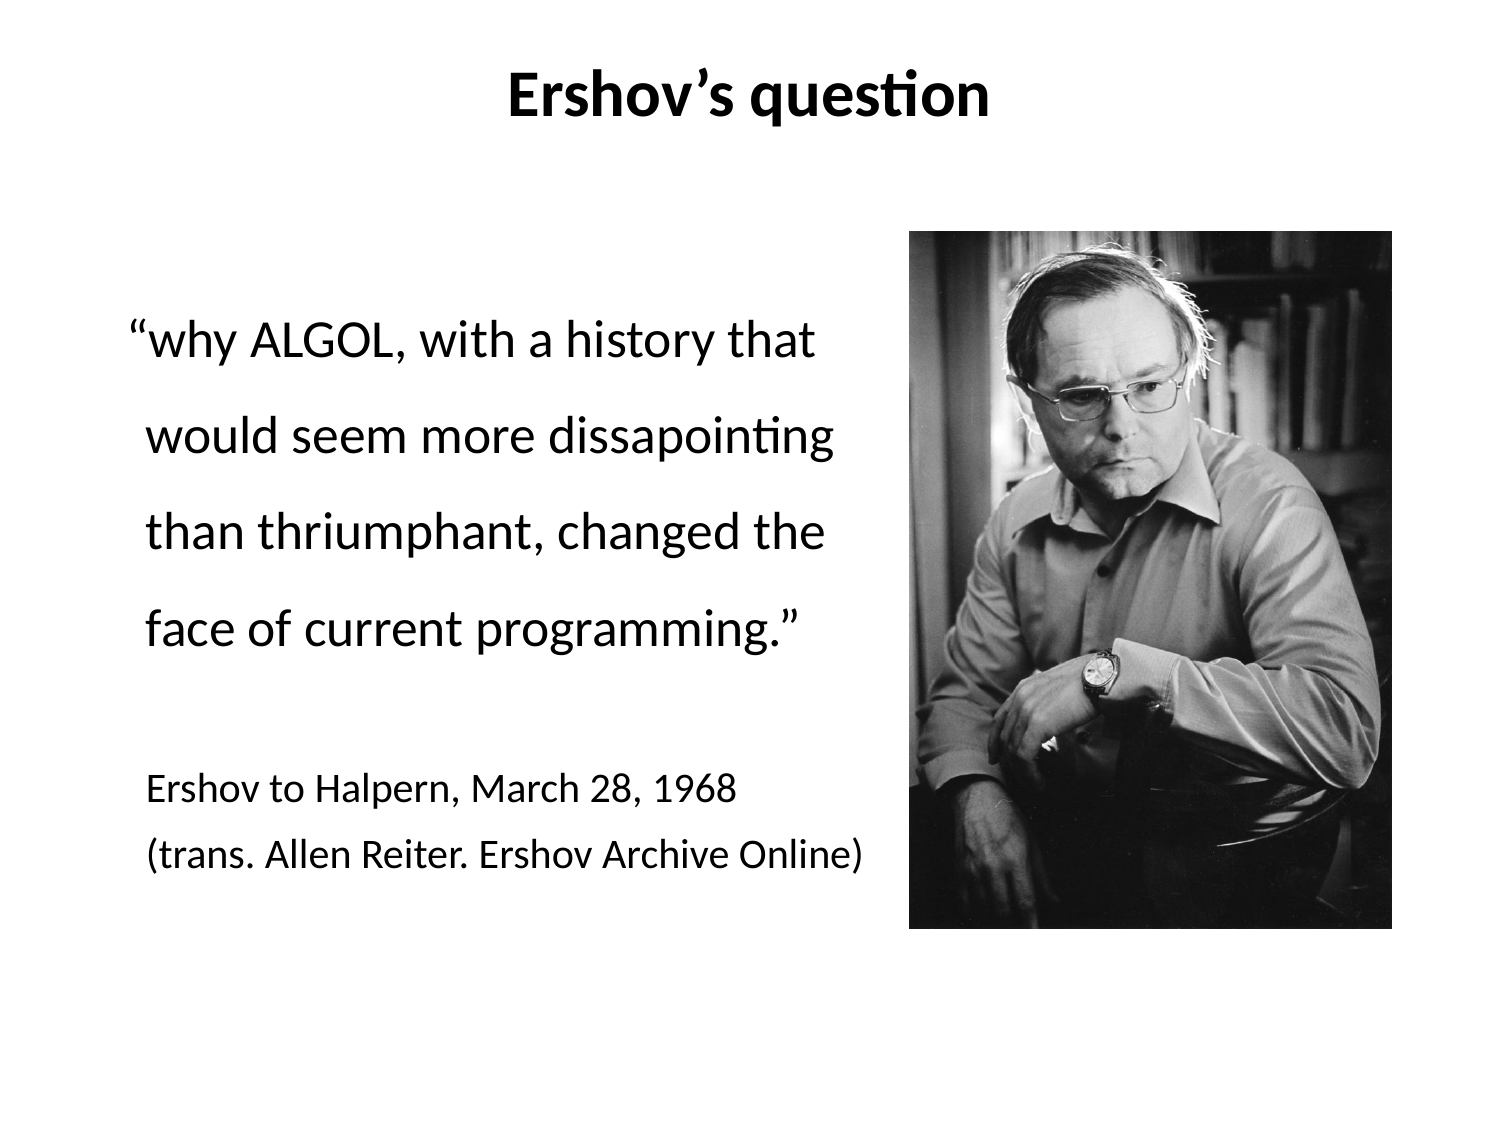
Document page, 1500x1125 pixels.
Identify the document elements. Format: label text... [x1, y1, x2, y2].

title Ershov’s question [75, 30, 1425, 149]
list “why ALGOL, with a history that would seem more dissapointing than thriumphant, changed the face of current programming.” Ershov to Halpern, March 28, 1968 (trans. Allen Reiter. Ershov Archive Online) [75, 208, 880, 941]
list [909, 231, 1392, 929]
